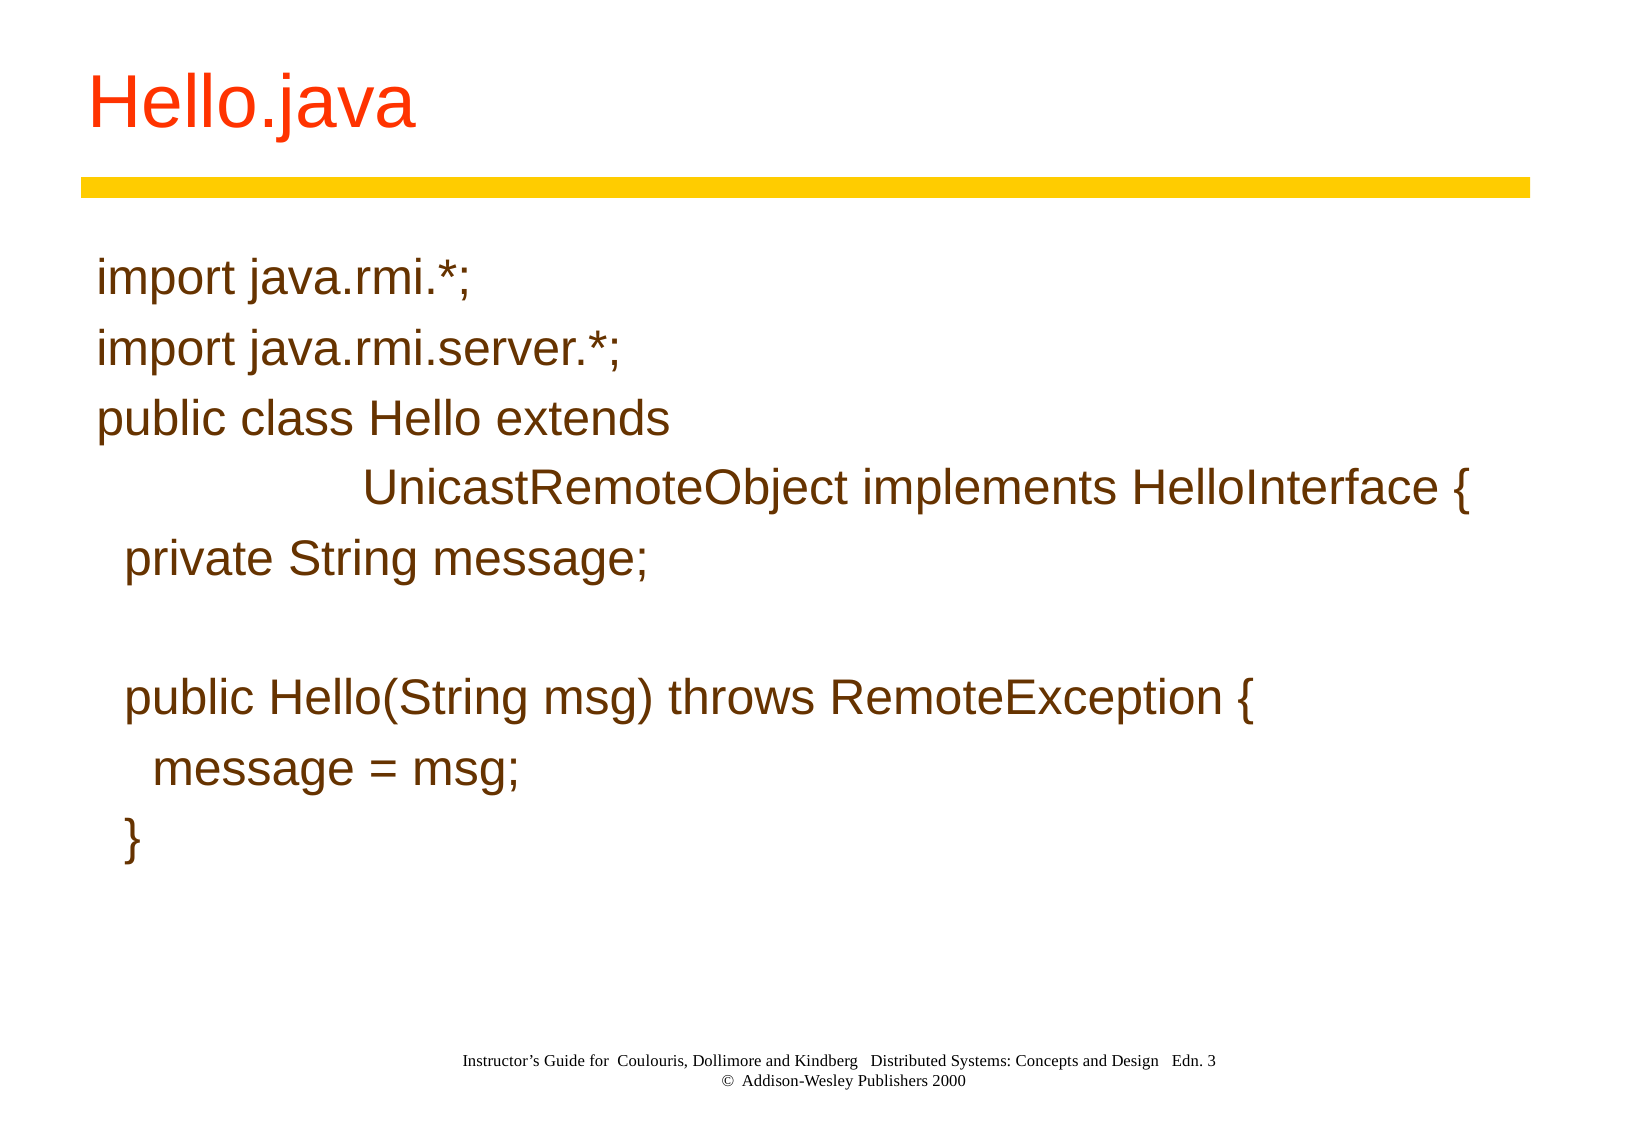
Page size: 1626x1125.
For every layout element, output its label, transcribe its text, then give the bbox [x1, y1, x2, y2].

footer Instructor’s Guide for Coulouris, Dollimore and Kindberg Distributed Systems: Concepts and Design Edn. 3 © Addison-Wesley Publishers 2000 [351, 1049, 1341, 1098]
list import java.rmi.*; import java.rmi.server.*; public class Hello extends UnicastRemoteObject implements HelloInterface { private String message; public Hello(String msg) throws RemoteException { message = msg; } [80, 237, 1535, 1026]
title Hello.java [71, 37, 1531, 151]
